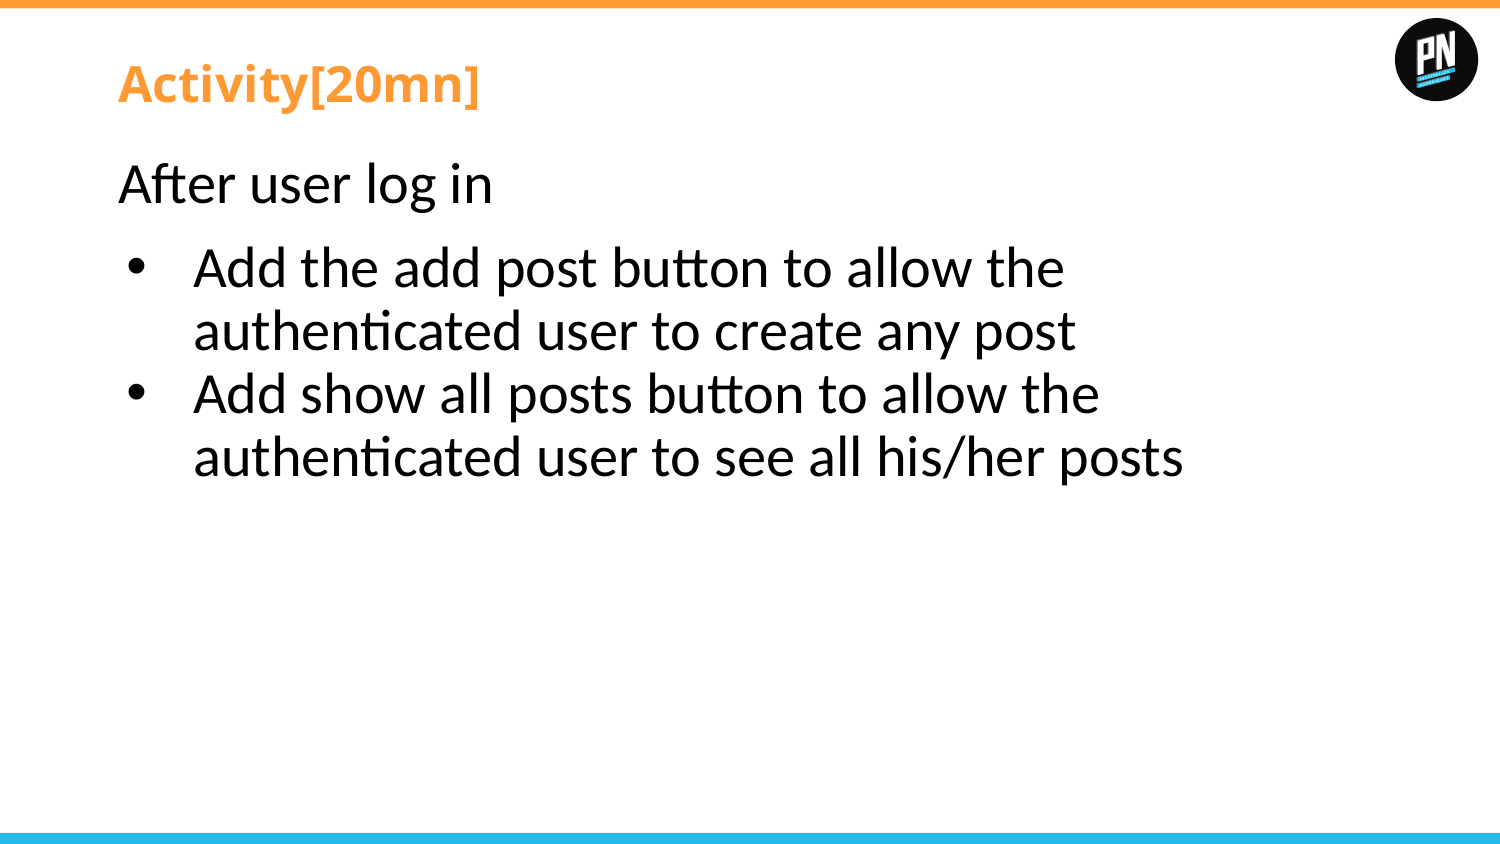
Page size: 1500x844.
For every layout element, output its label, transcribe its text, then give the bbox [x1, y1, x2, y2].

title Activity[20mn] [103, 45, 1397, 147]
picture [1394, 17, 1479, 102]
list After user log in Add the add post button to allow the authenticated user to create any post Add show all posts button to allow the authenticated user to see all his/her posts [103, 147, 1397, 752]
